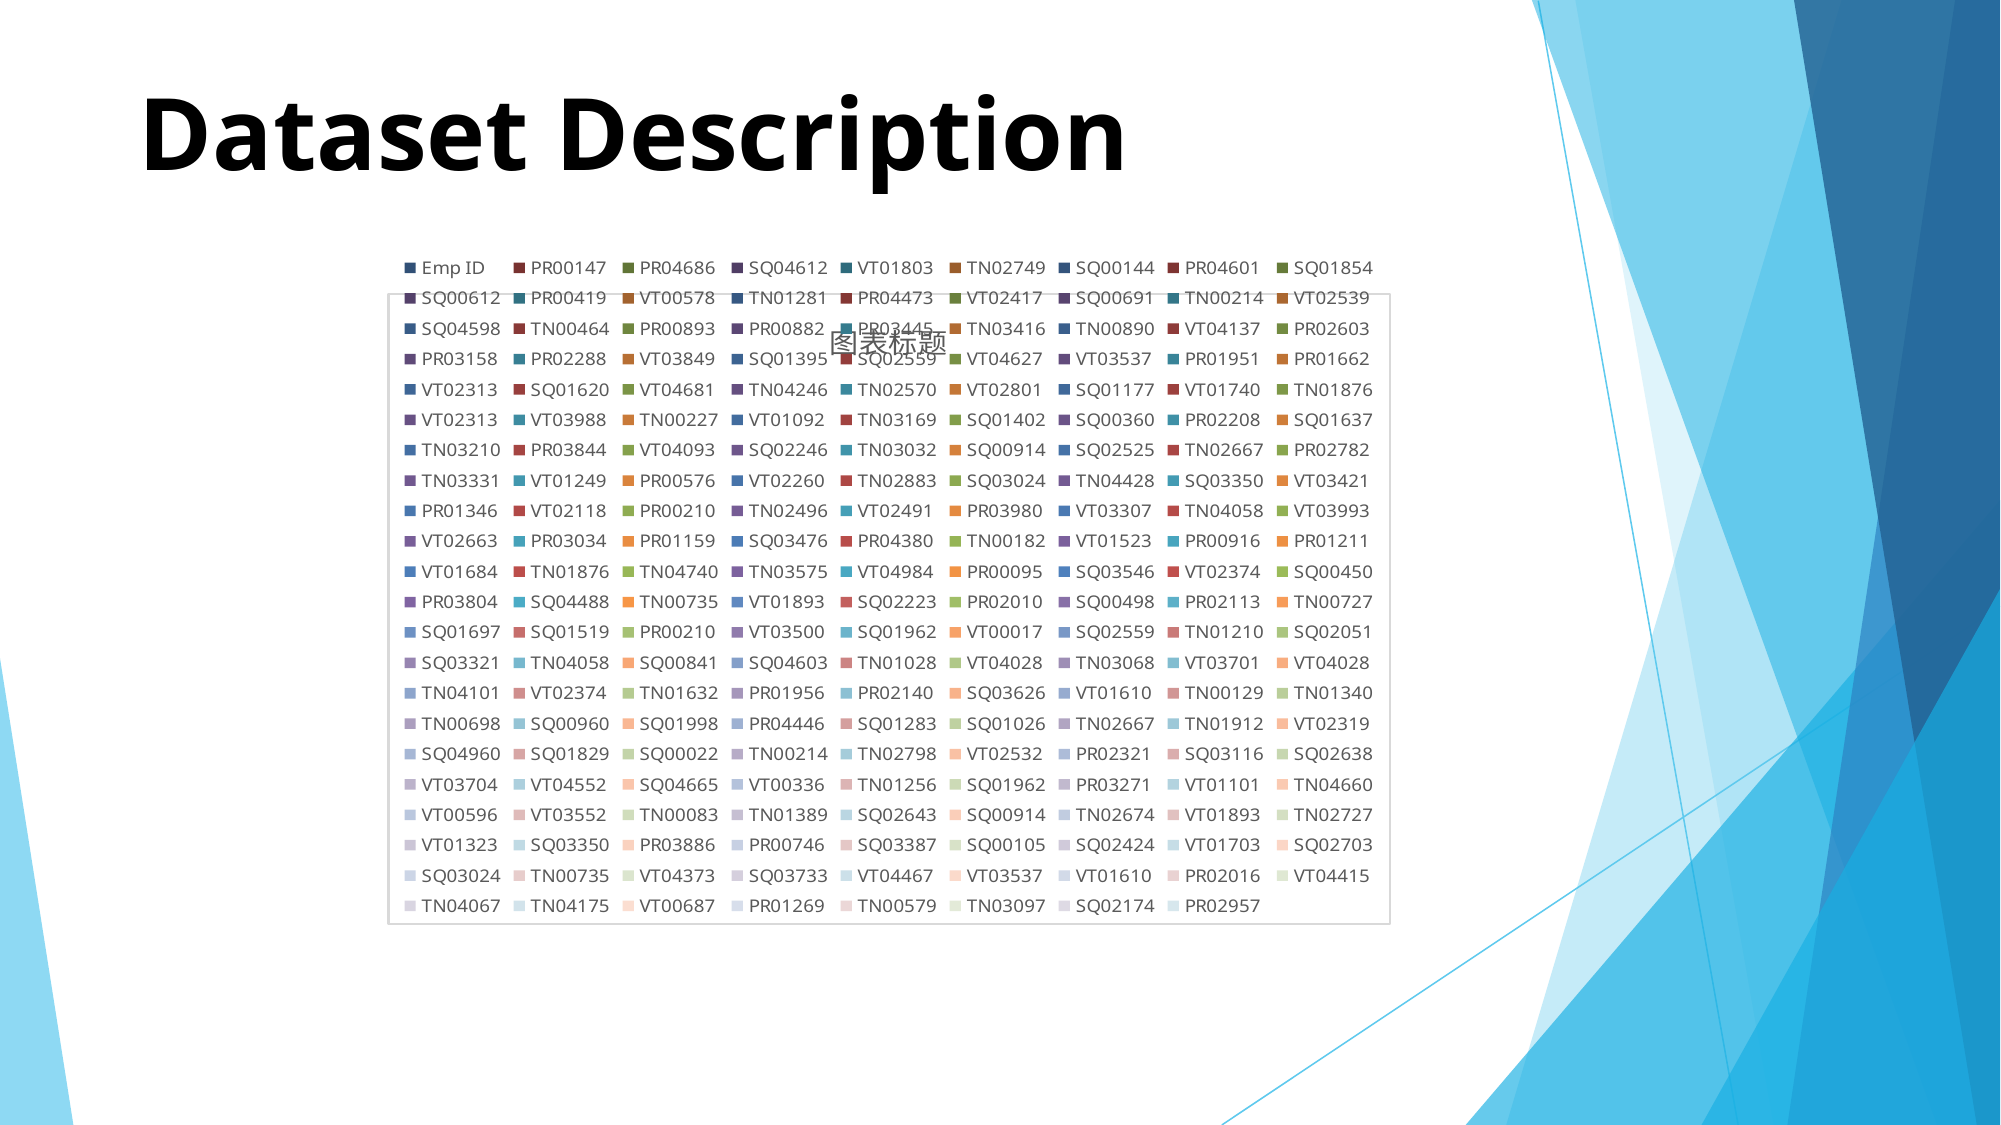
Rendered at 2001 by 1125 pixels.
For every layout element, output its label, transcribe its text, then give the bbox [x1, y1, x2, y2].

title Dataset Description [123, 62, 1877, 189]
chart [387, 249, 1391, 925]
